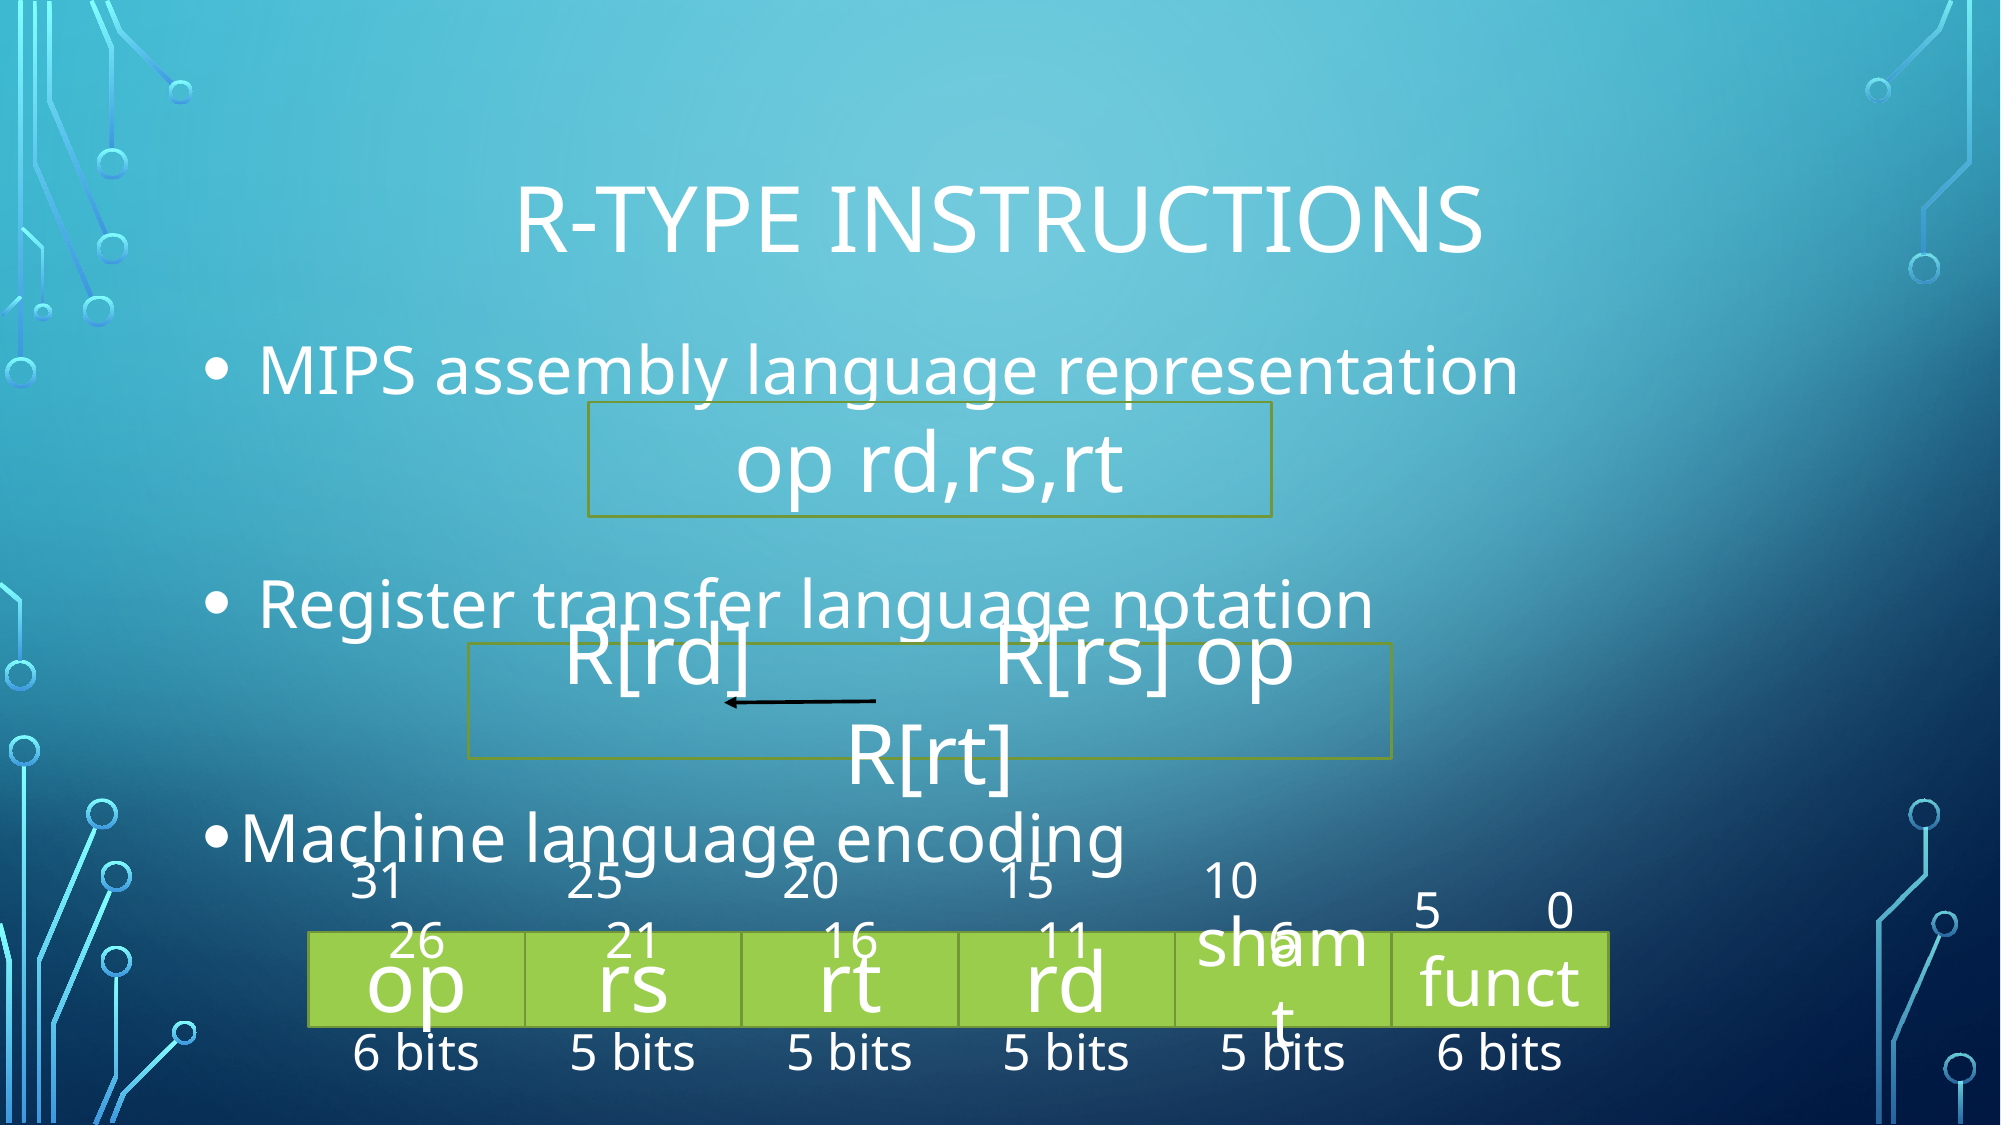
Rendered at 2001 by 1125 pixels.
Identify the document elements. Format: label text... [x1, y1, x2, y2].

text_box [1173, 884, 1391, 1075]
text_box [741, 884, 956, 1075]
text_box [468, 643, 1392, 759]
title R-Type Instructions [187, 101, 1813, 304]
text_box op rd,rs,rt [587, 401, 1273, 518]
list MIPS assembly language representation Register transfer language notation Machine language encoding [187, 304, 1813, 886]
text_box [308, 884, 524, 1075]
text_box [1391, 884, 1609, 1075]
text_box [524, 884, 741, 1075]
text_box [956, 884, 1173, 1075]
